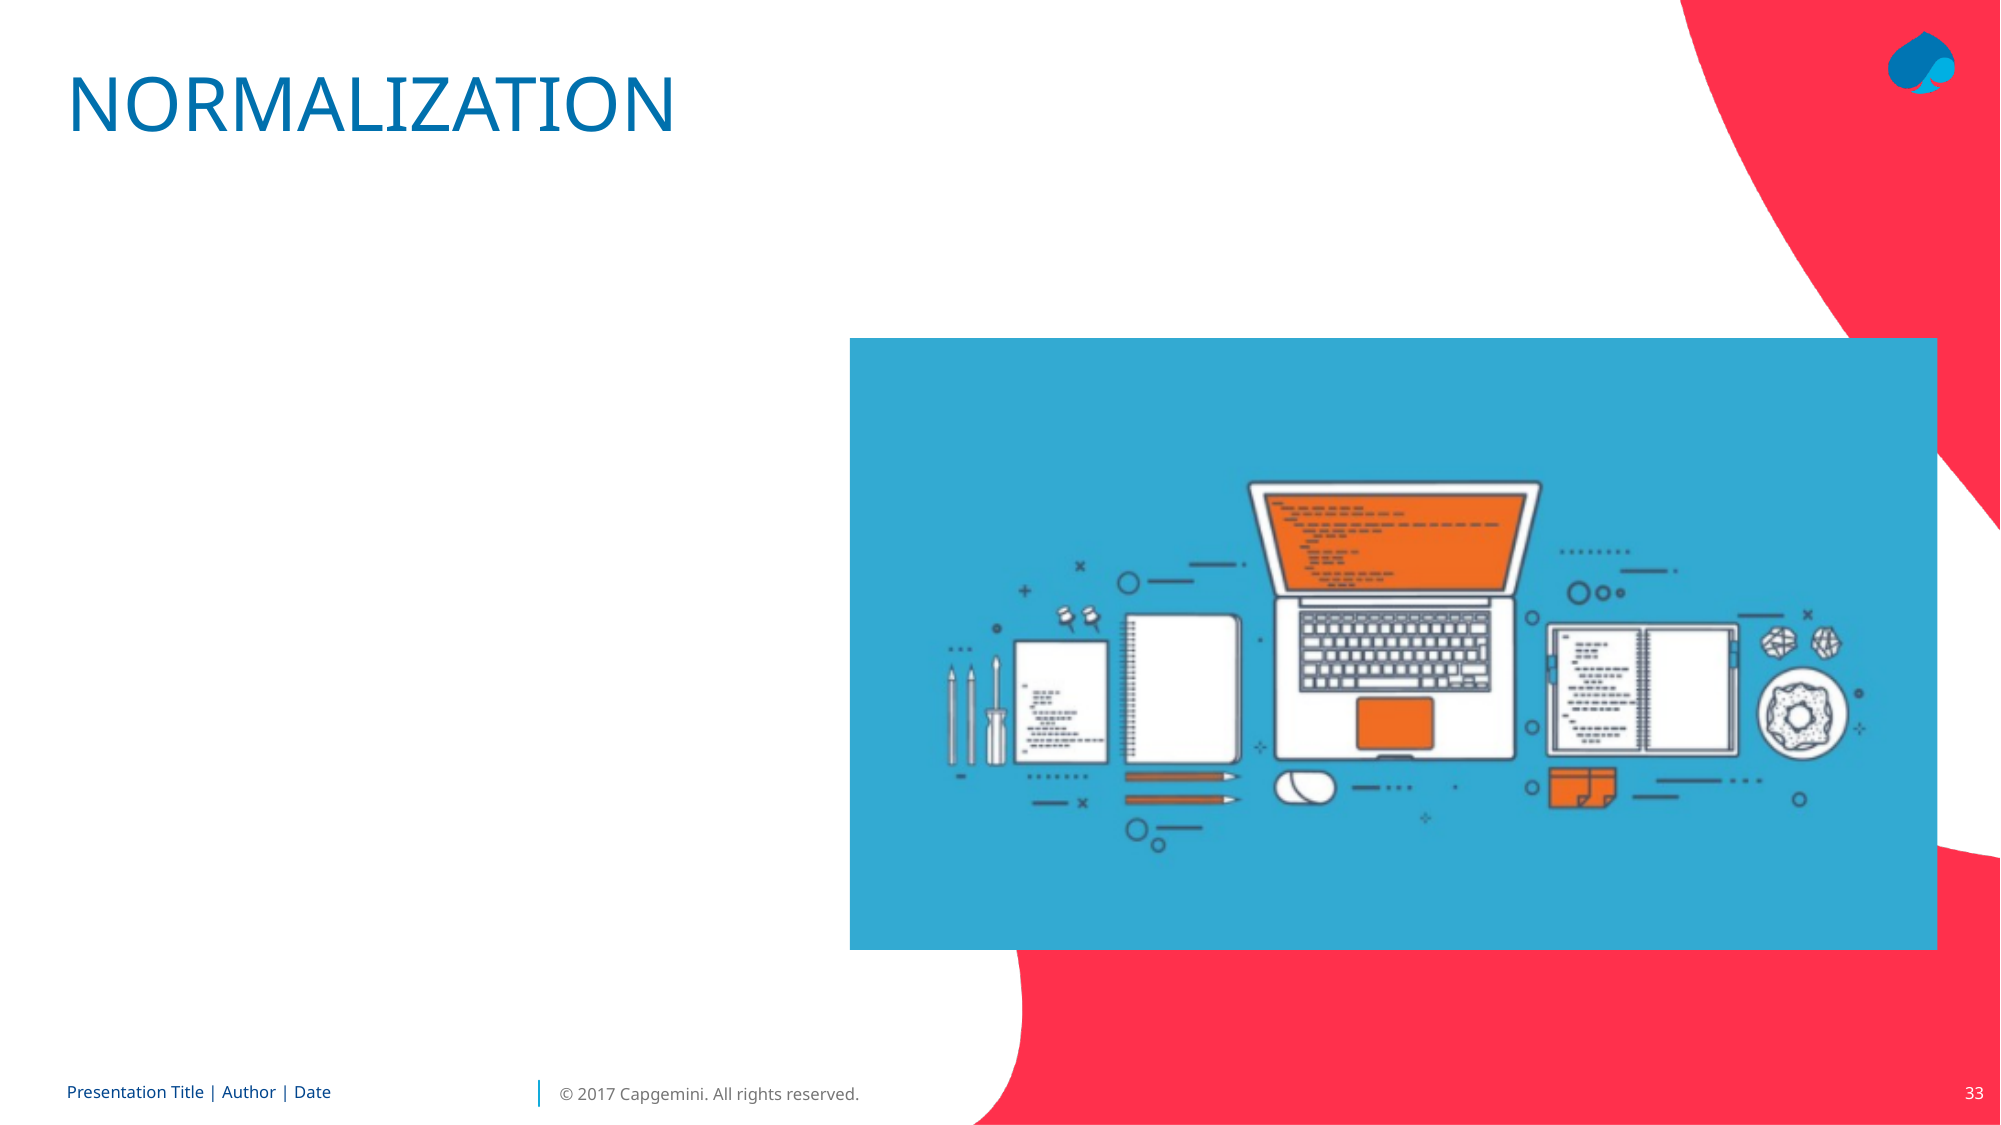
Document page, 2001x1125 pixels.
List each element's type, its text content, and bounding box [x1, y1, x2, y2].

title NORMALIZATION [66, 66, 1686, 208]
picture [849, 0, 2000, 1124]
